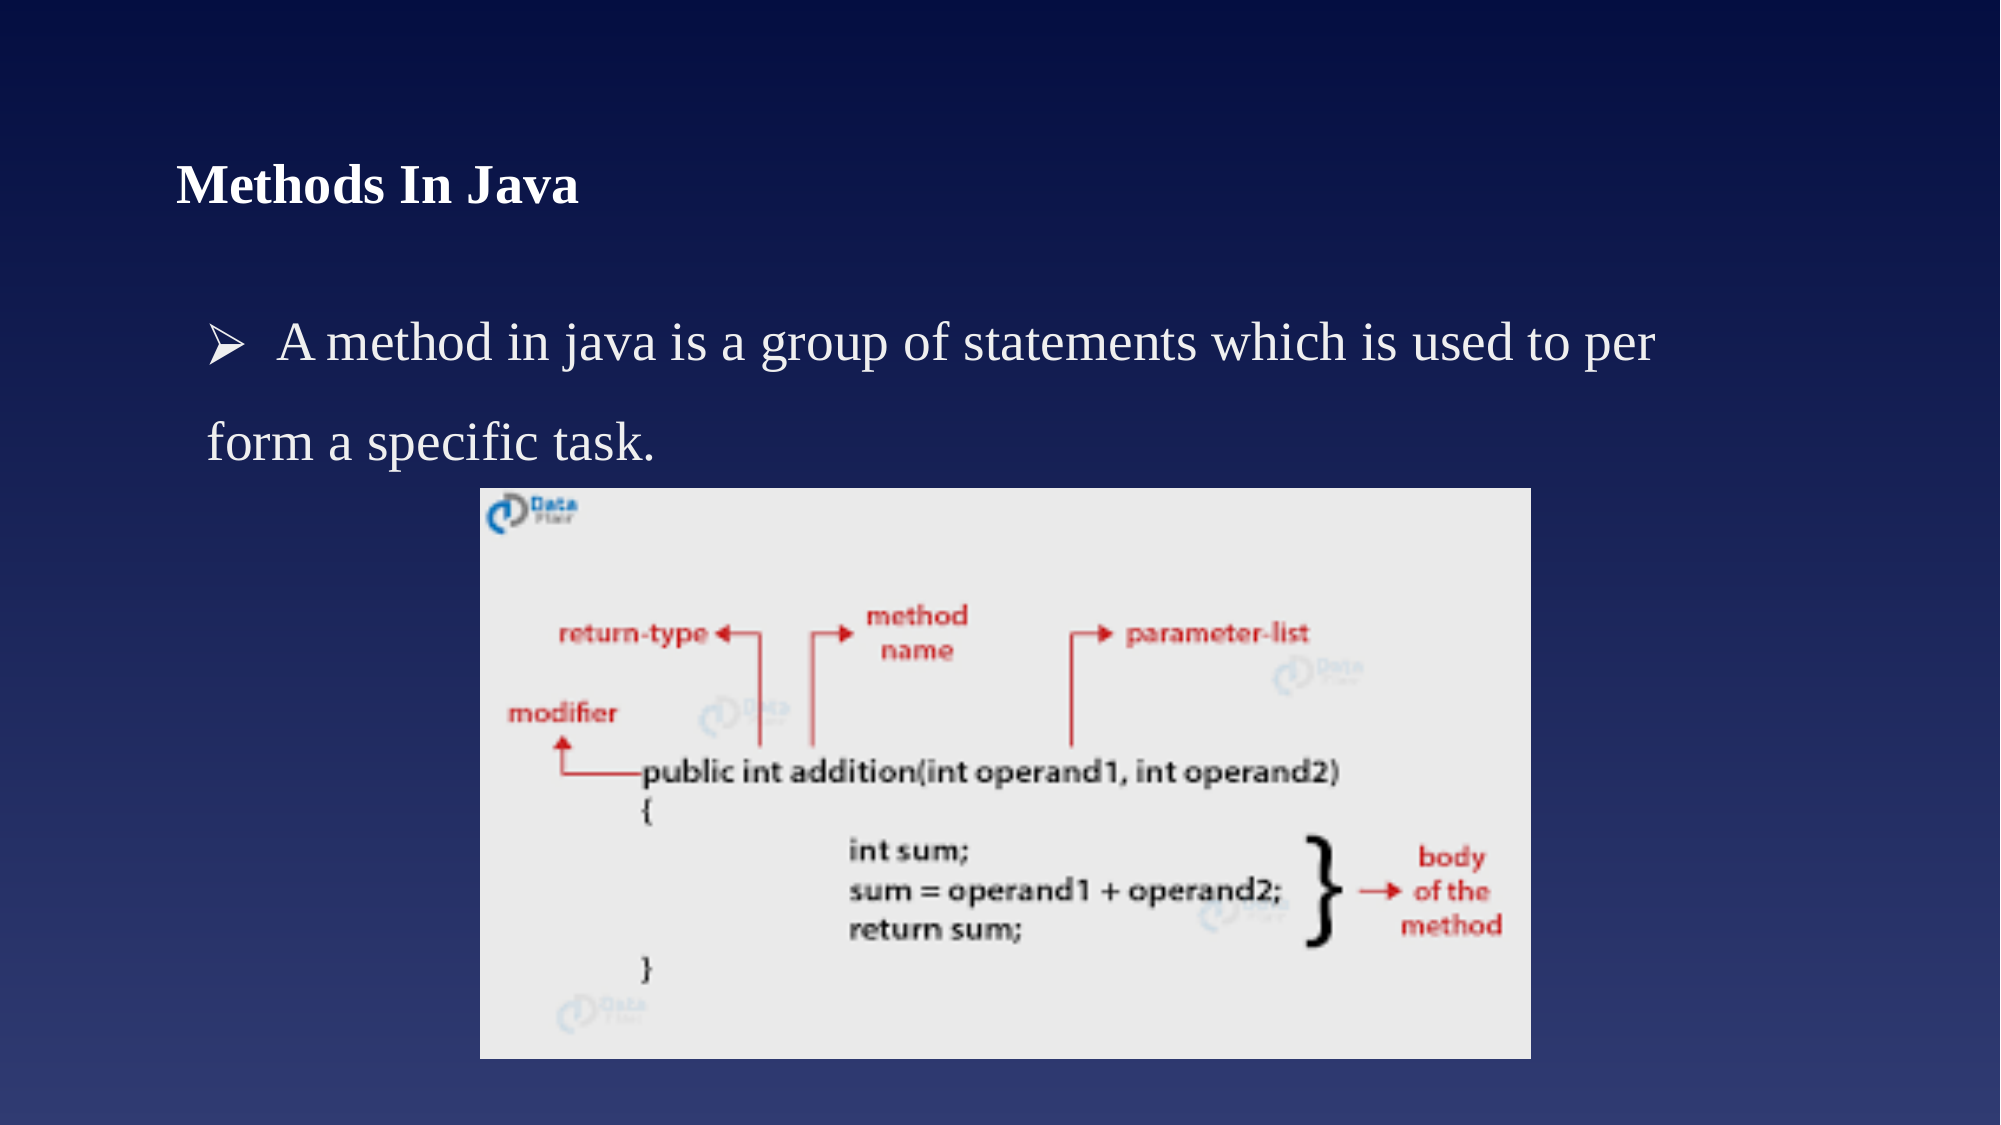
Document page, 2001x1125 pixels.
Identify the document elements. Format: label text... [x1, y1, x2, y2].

title Methods In Java [156, 118, 1844, 244]
picture [479, 488, 1531, 1060]
list A method in java is a group of statements which is used to per form a specific task. [156, 252, 1844, 1007]
